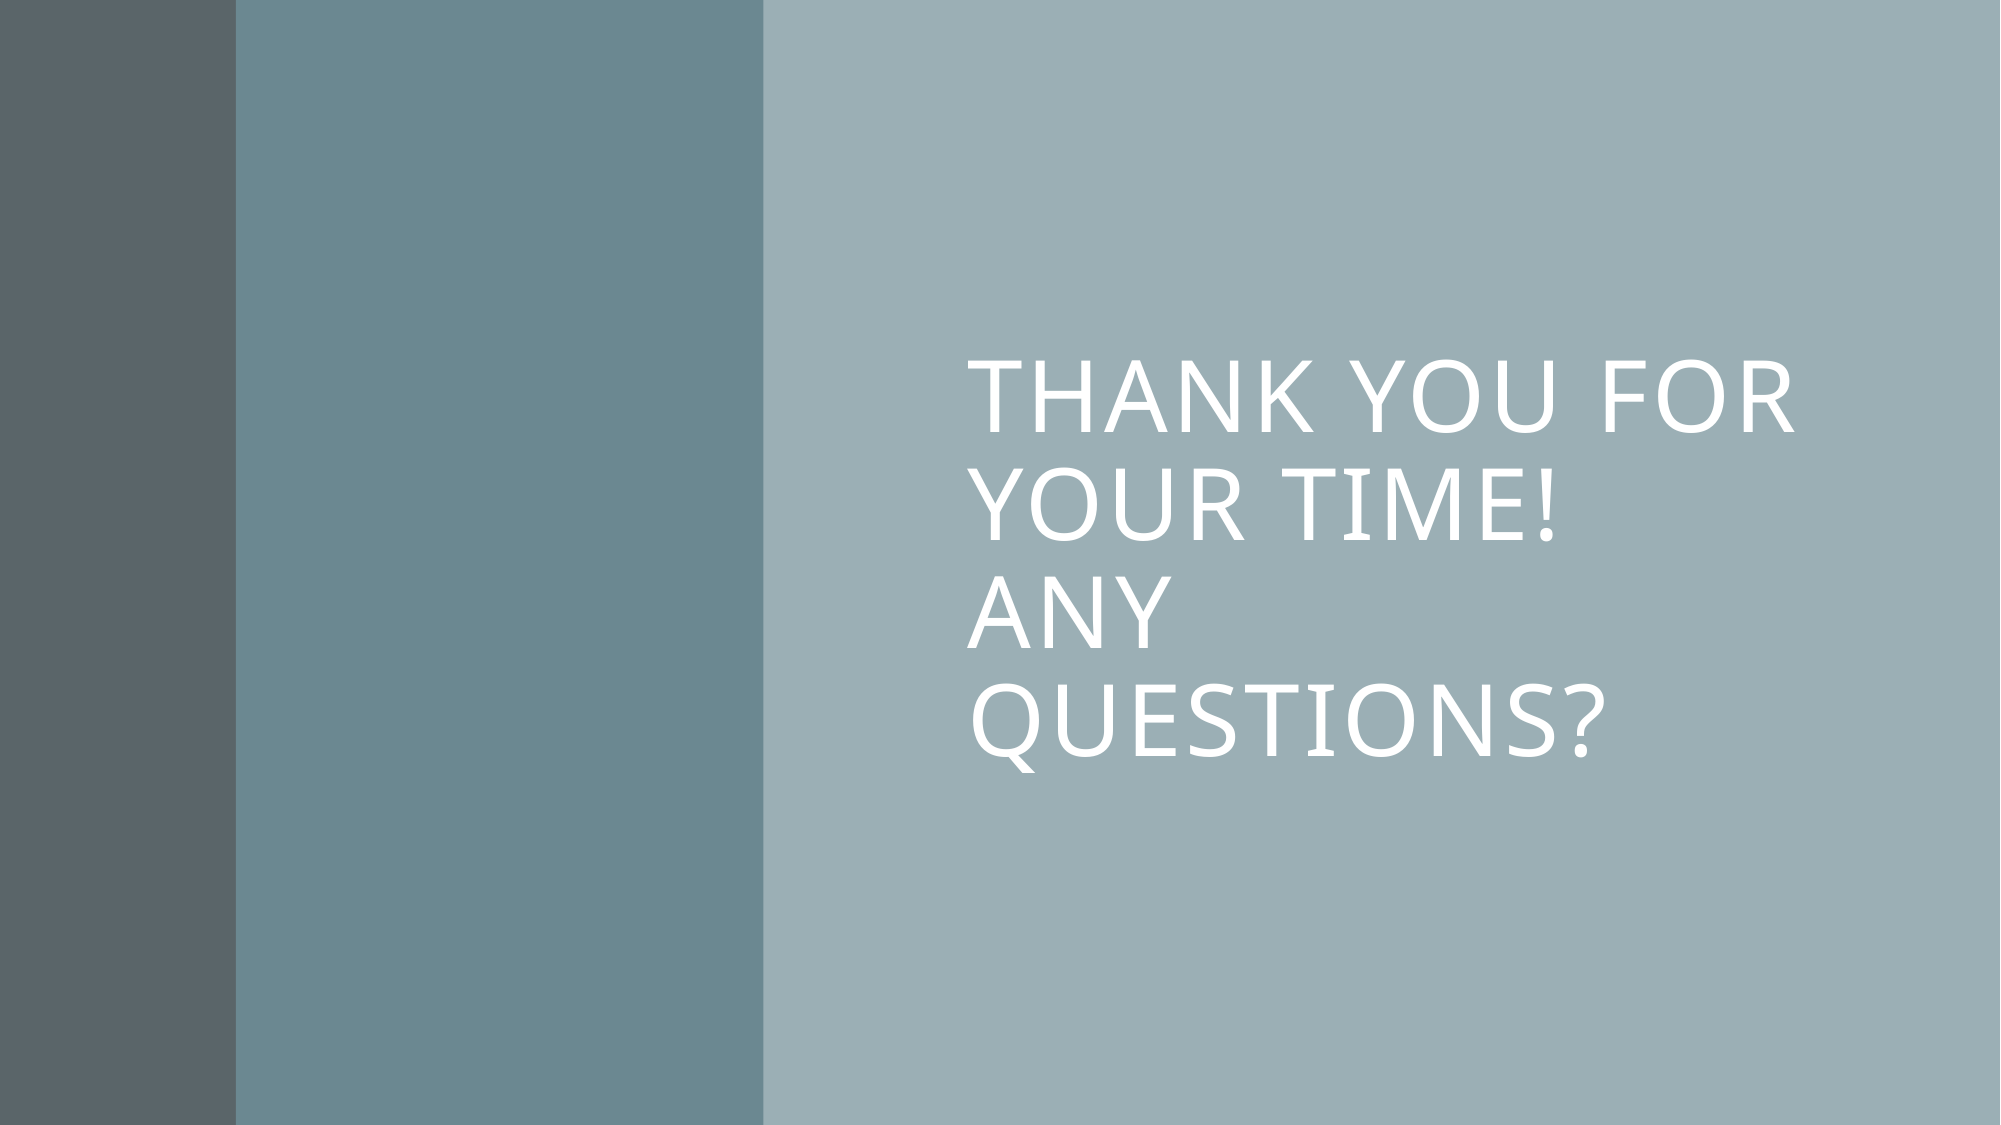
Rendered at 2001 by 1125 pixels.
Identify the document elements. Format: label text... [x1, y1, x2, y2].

text_box [235, 0, 764, 1125]
text_box [0, 0, 235, 1125]
title Thank you for your time! Any Questions? [899, 159, 1871, 966]
